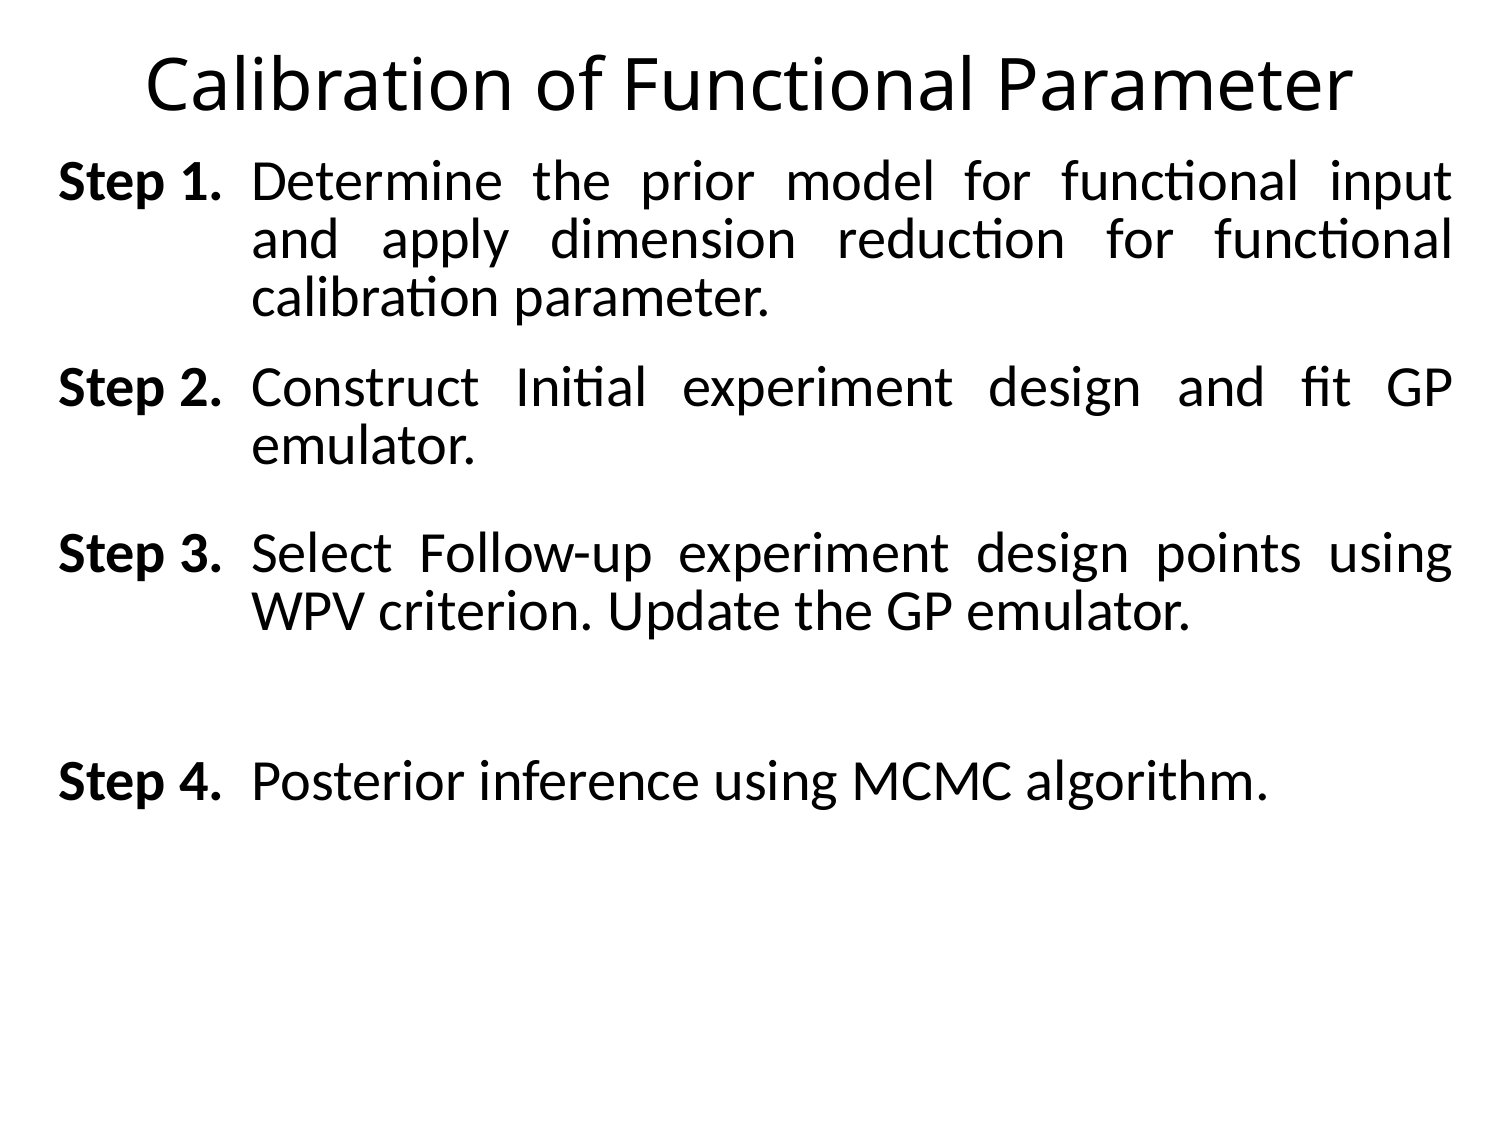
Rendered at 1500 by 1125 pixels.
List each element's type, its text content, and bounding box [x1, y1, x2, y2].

table_cell Step 2. [47, 362, 240, 529]
table_cell Posterior inference using MCMC algorithm. [240, 756, 1465, 936]
table_cell Select Follow-up experiment design points using WPV criterion. Update the GP emulator. [240, 529, 1465, 756]
table_cell Construct Initial experiment design and fit GP emulator. [240, 362, 1465, 529]
table_header Determine the prior model for functional input and apply dimension reduction for functional calibration parameter. [240, 156, 1465, 362]
table_cell Step 3. [47, 529, 240, 756]
title Calibration of Functional Parameter [103, 16, 1397, 156]
table_header Step 1. [47, 156, 240, 362]
table_cell Step 4. [47, 756, 240, 936]
